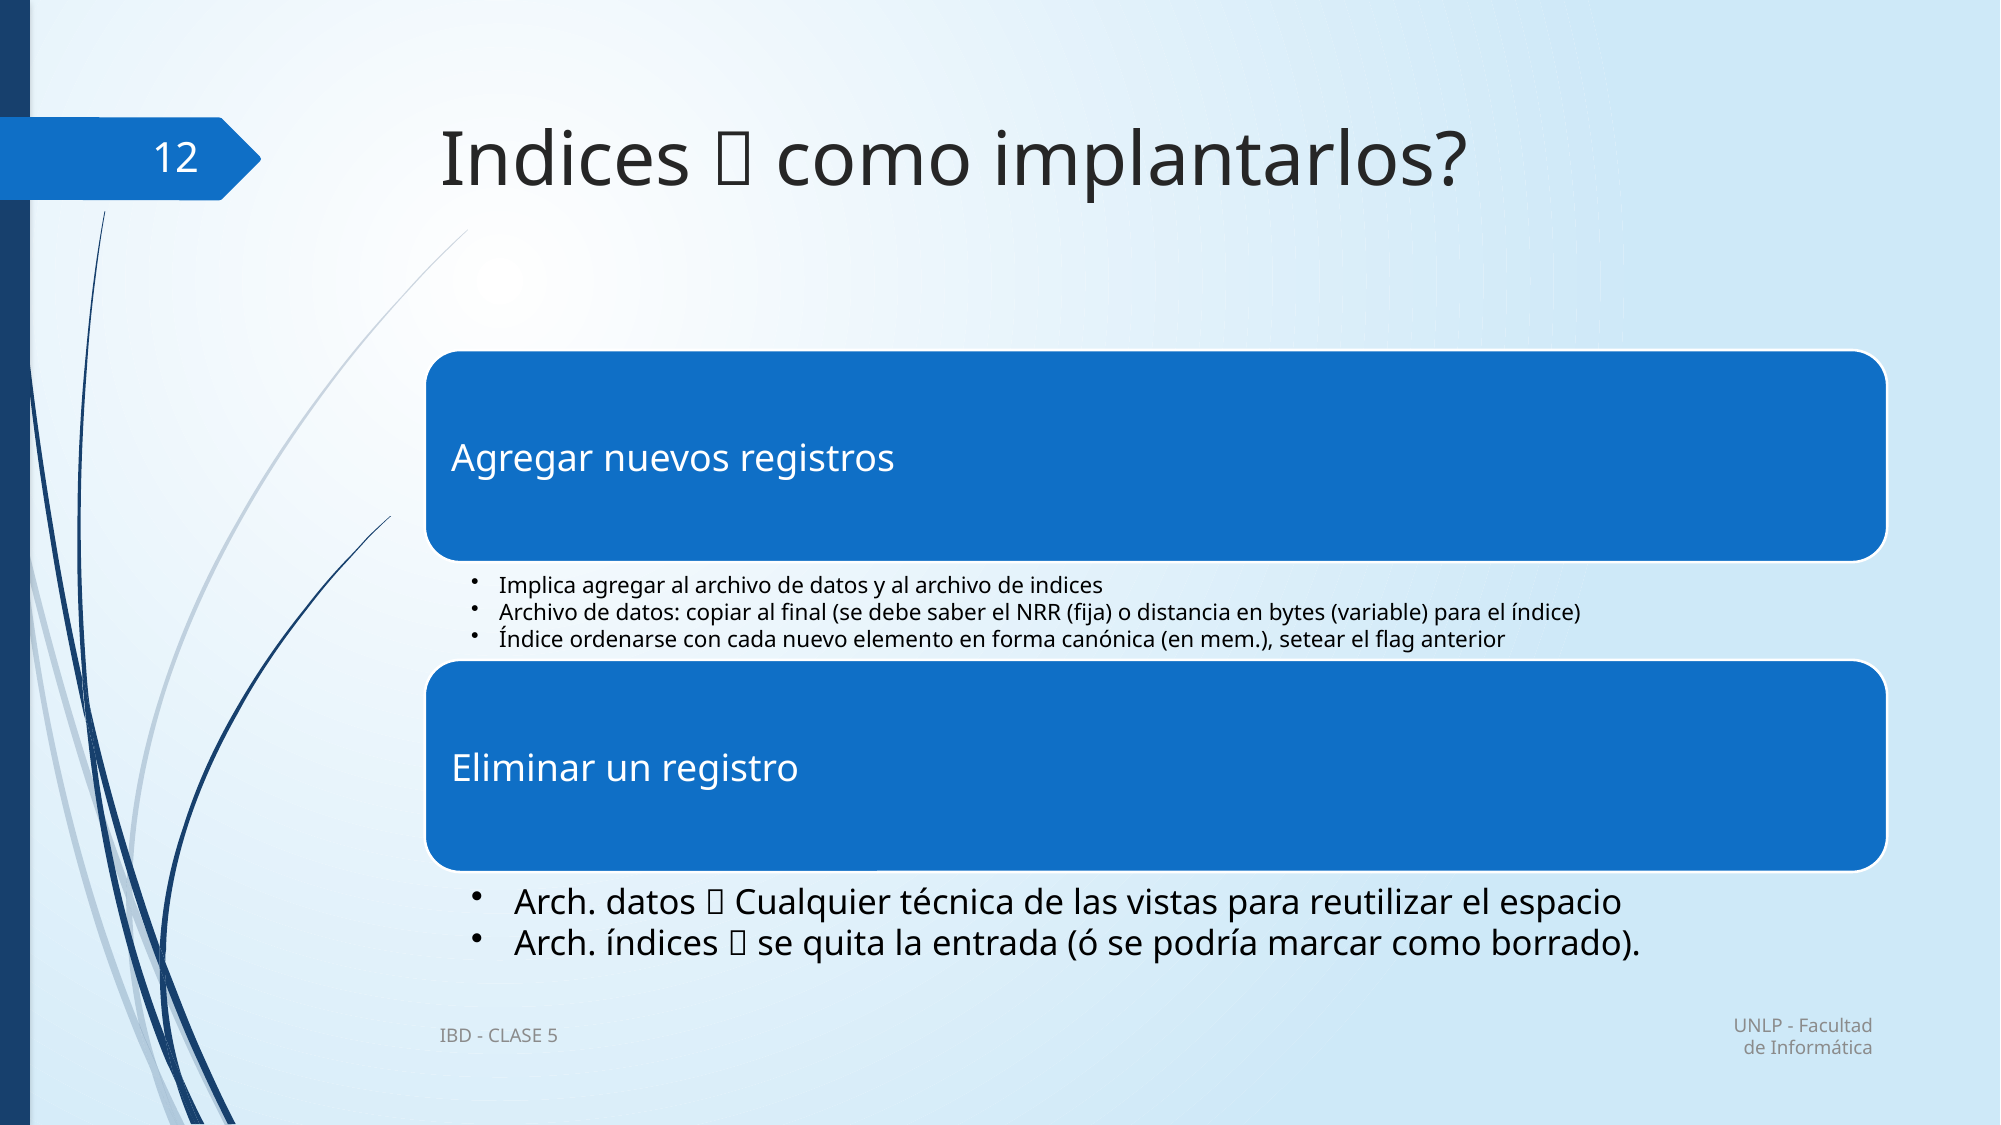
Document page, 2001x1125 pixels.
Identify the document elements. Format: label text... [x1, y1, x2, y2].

title Indices  como implantarlos? [425, 102, 1888, 313]
slide_number UNLP - Facultad de Informática [1699, 1005, 1888, 1067]
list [424, 349, 1888, 971]
footer IBD - CLASE 5 [424, 1006, 1675, 1067]
slide_number 12 [87, 129, 216, 190]
